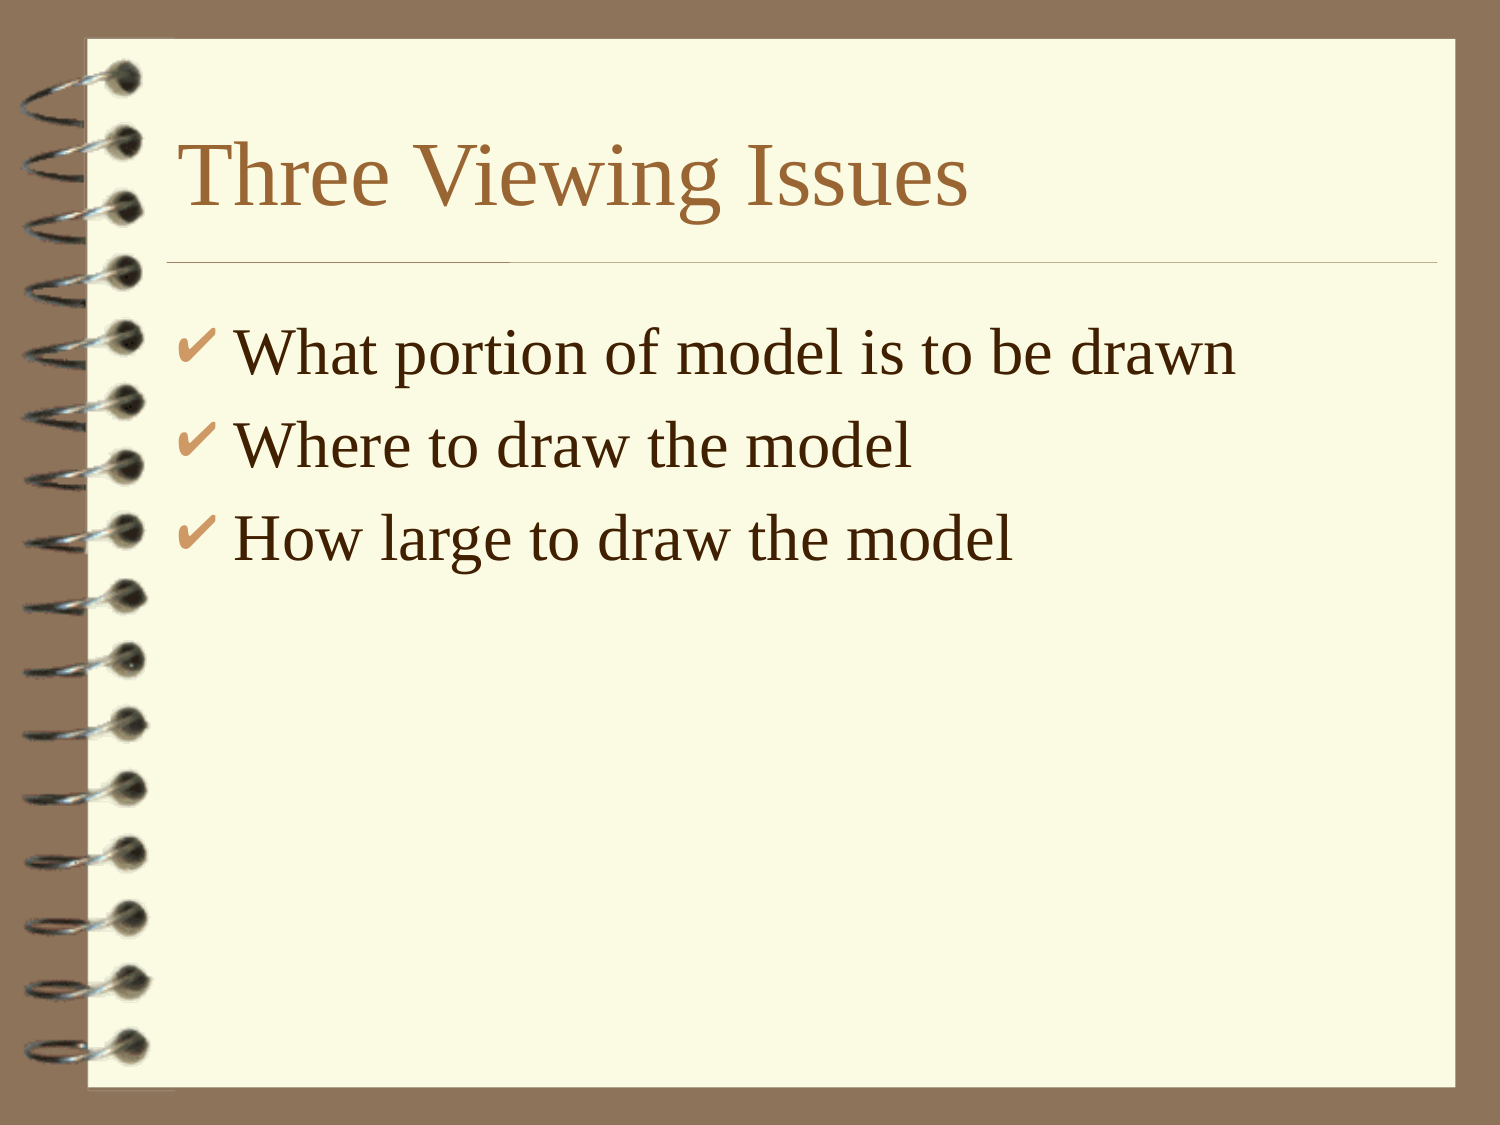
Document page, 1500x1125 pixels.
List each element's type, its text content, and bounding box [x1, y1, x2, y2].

list What portion of model is to be drawn Where to draw the model How large to draw the model [162, 299, 1438, 975]
picture [0, 0, 175, 1125]
title Three Viewing Issues [162, 75, 1438, 263]
